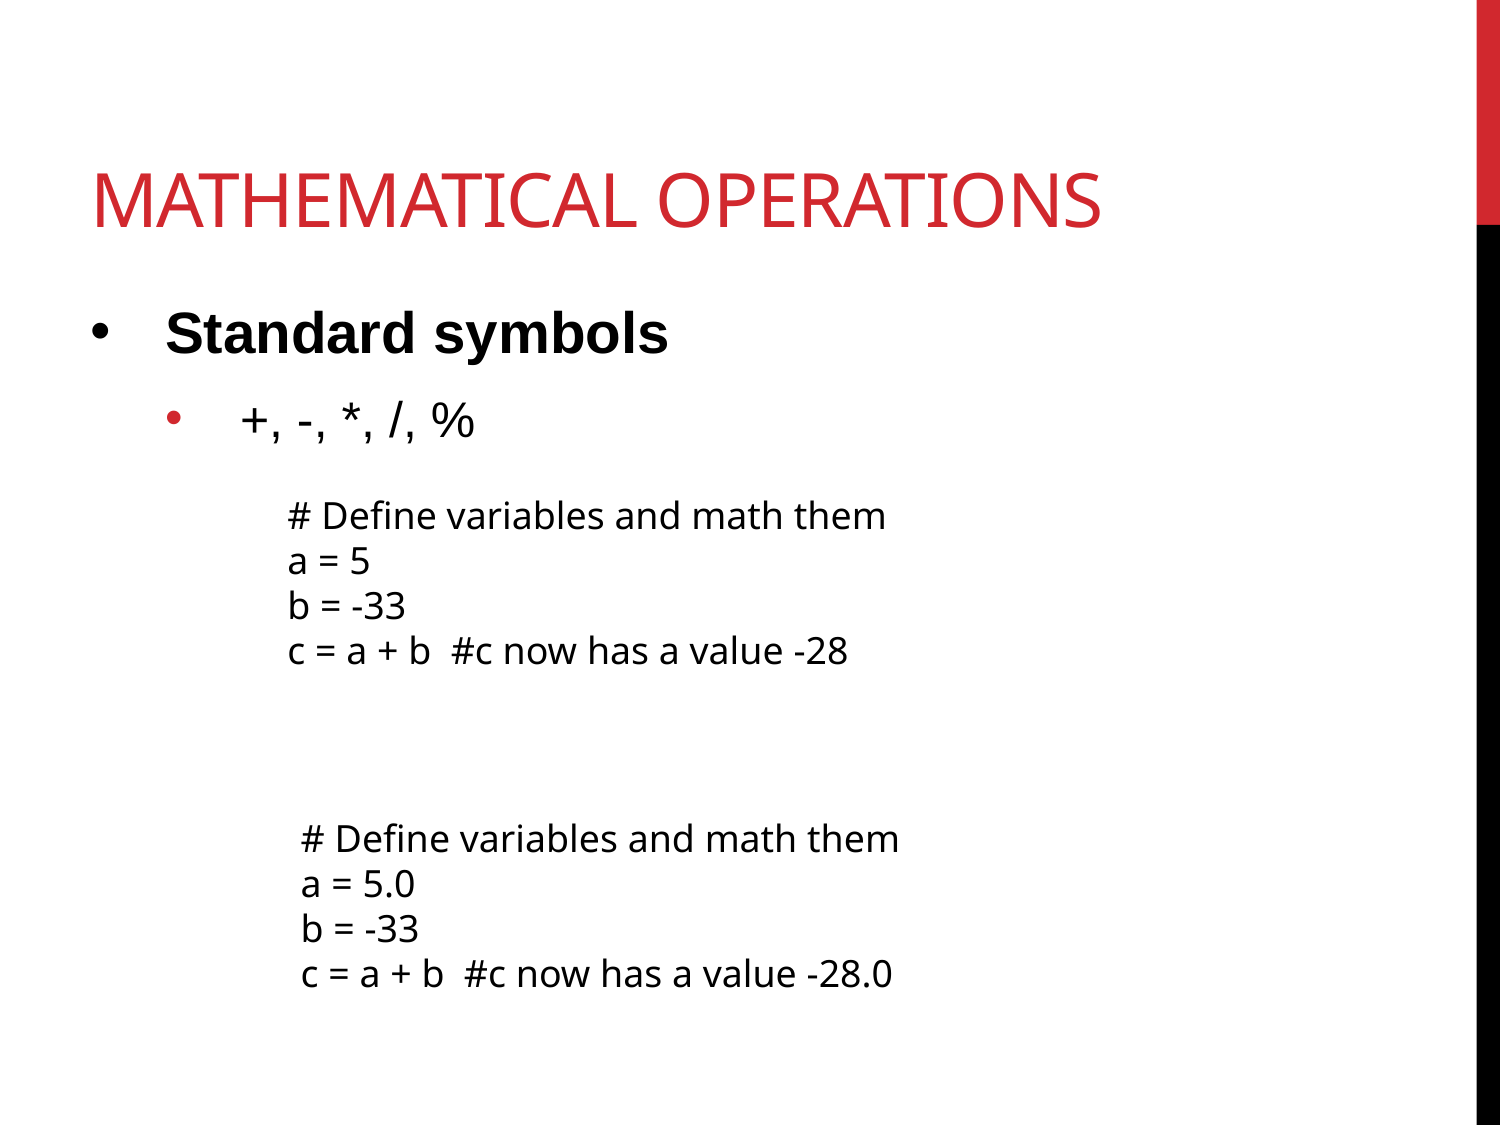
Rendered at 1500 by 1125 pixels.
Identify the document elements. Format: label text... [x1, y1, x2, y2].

list Standard symbols +, -, *, /, % [75, 287, 1325, 1005]
text_box # Define variables and math them a = 5 b = -33 c = a + b #c now has a value -28 [272, 484, 1131, 680]
title Mathematical operations [75, 25, 1325, 250]
text_box # Define variables and math them a = 5.0 b = -33 c = a + b #c now has a value -28.0 [285, 807, 1144, 1003]
